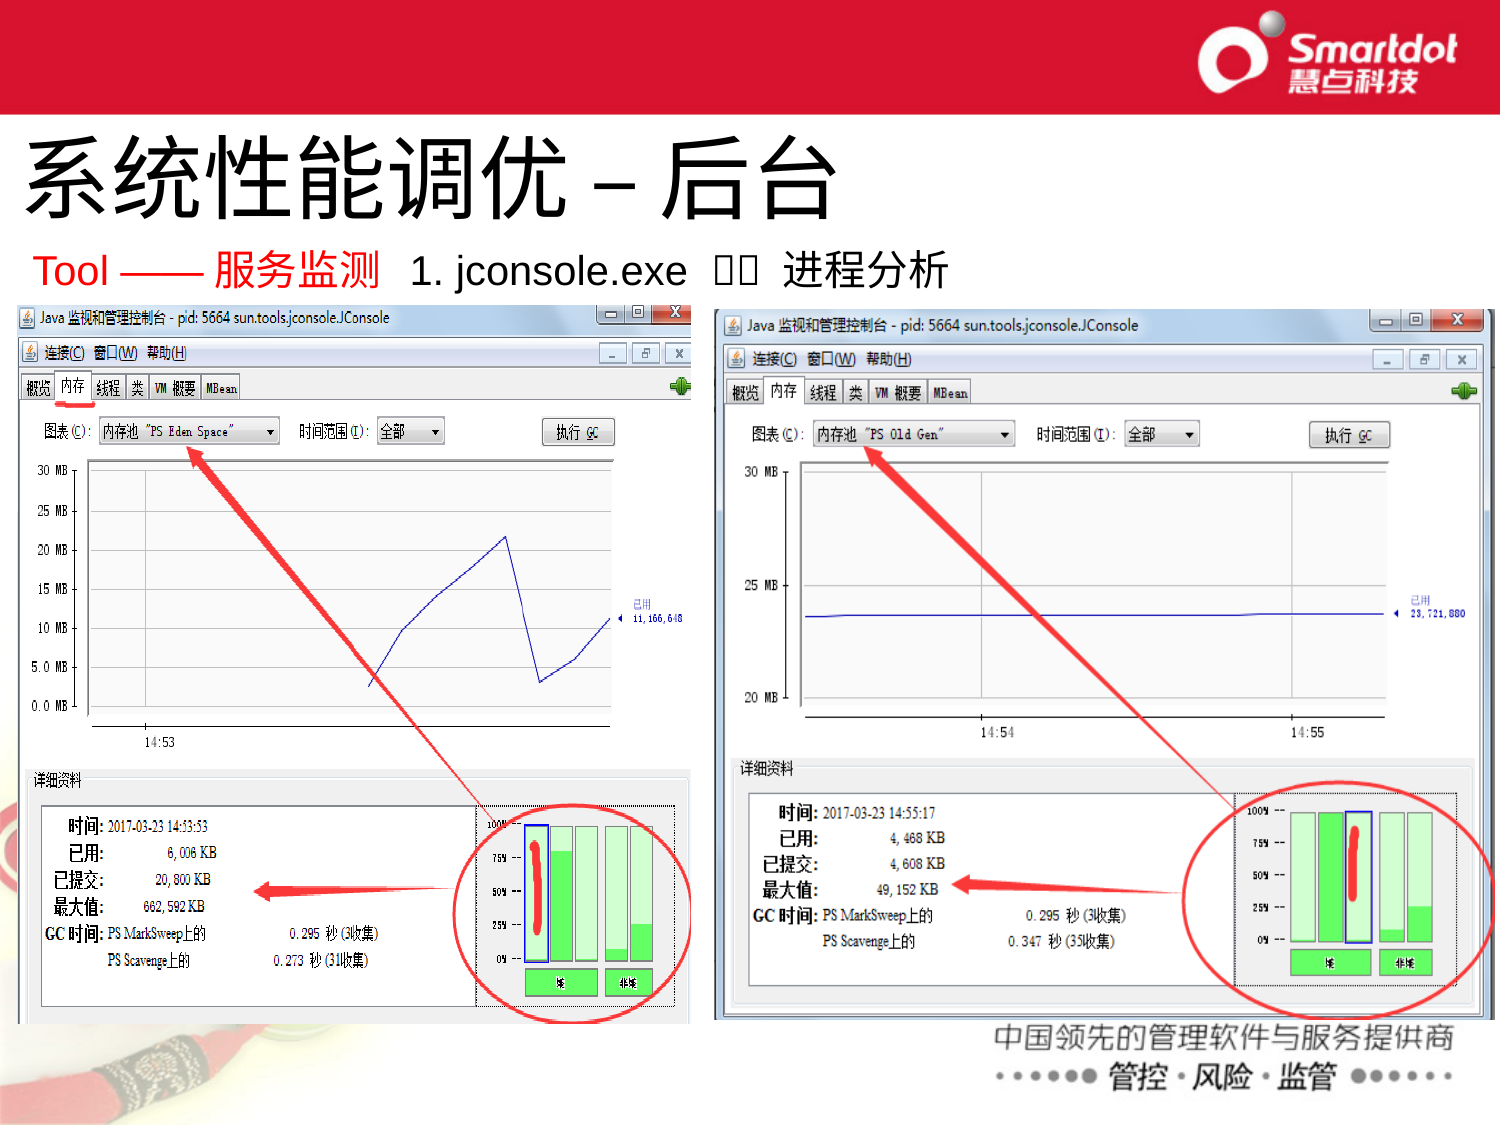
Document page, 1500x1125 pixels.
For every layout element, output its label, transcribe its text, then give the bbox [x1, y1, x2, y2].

picture [0, 0, 1500, 1125]
text_box Tool ——服务监测 1. jconsole.exe  进程分析 [17, 236, 1247, 302]
text_box 系统性能调优 – 后台 [4, 113, 859, 239]
